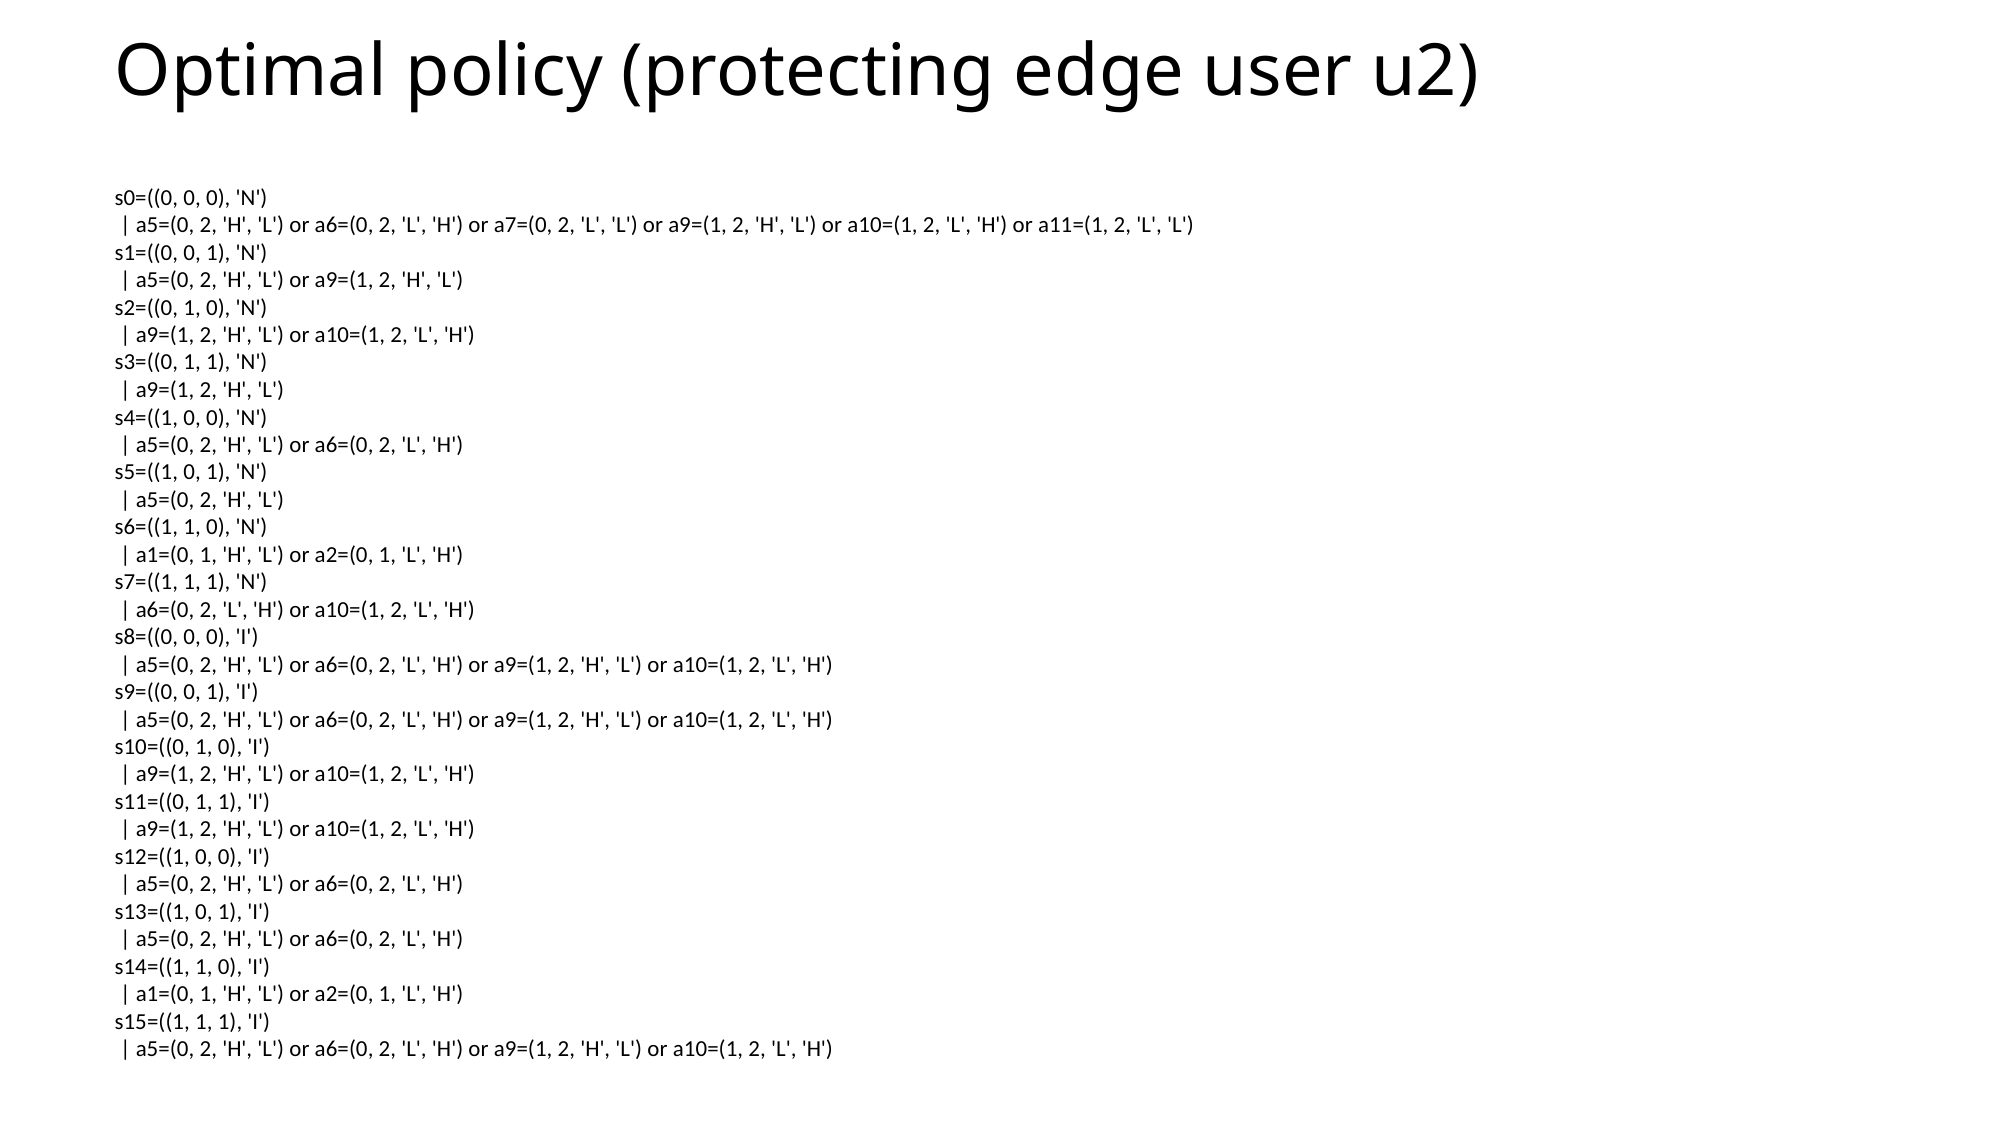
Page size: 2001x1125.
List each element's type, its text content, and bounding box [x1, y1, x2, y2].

text_box s0=((0, 0, 0), 'N') | a5=(0, 2, 'H', 'L') or a6=(0, 2, 'L', 'H') or a7=(0, 2, 'L', 'L') or a9=(1, 2, 'H', 'L') or a10=(1, 2, 'L', 'H') or a11=(1, 2, 'L', 'L') s1=((0, 0, 1), 'N') | a5=(0, 2, 'H', 'L') or a9=(1, 2, 'H', 'L') s2=((0, 1, 0), 'N') | a9=(1, 2, 'H', 'L') or a10=(1, 2, 'L', 'H') s3=((0, 1, 1), 'N') | a9=(1, 2, 'H', 'L') s4=((1, 0, 0), 'N') | a5=(0, 2, 'H', 'L') or a6=(0, 2, 'L', 'H') s5=((1, 0, 1), 'N') | a5=(0, 2, 'H', 'L') s6=((1, 1, 0), 'N') | a1=(0, 1, 'H', 'L') or a2=(0, 1, 'L', 'H') s7=((1, 1, 1), 'N') | a6=(0, 2, 'L', 'H') or a10=(1, 2, 'L', 'H') s8=((0, 0, 0), 'I') | a5=(0, 2, 'H', 'L') or a6=(0, 2, 'L', 'H') or a9=(1, 2, 'H', 'L') or a10=(1, 2, 'L', 'H') s9=((0, 0, 1), 'I') | a5=(0, 2, 'H', 'L') or a6=(0, 2, 'L', 'H') or a9=(1, 2, 'H', 'L') or a10=(1, 2, 'L', 'H') s10=((0, 1, 0), 'I') | a9=(1, 2, 'H', 'L') or a10=(1, 2, 'L', 'H') s11=((0, 1, 1), 'I') | a9=(1, 2, 'H', 'L') or a10=(1, 2, 'L', 'H') s12=((1, 0, 0), 'I') | a5=(0, 2, 'H', 'L') or a6=(0, 2, 'L', 'H') s13=((1, 0, 1), 'I') | a5=(0, 2, 'H', 'L') or a6=(0, 2, 'L', 'H') s14=((1, 1, 0), 'I') | a1=(0, 1, 'H', 'L') or a2=(0, 1, 'L', 'H') s15=((1, 1, 1), 'I') | a5=(0, 2, 'H', 'L') or a6=(0, 2, 'L', 'H') or a9=(1, 2, 'H', 'L') or a10=(1, 2, 'L', 'H') [99, 174, 1865, 1096]
title Optimal policy (protecting edge user u2) [99, 0, 1900, 150]
